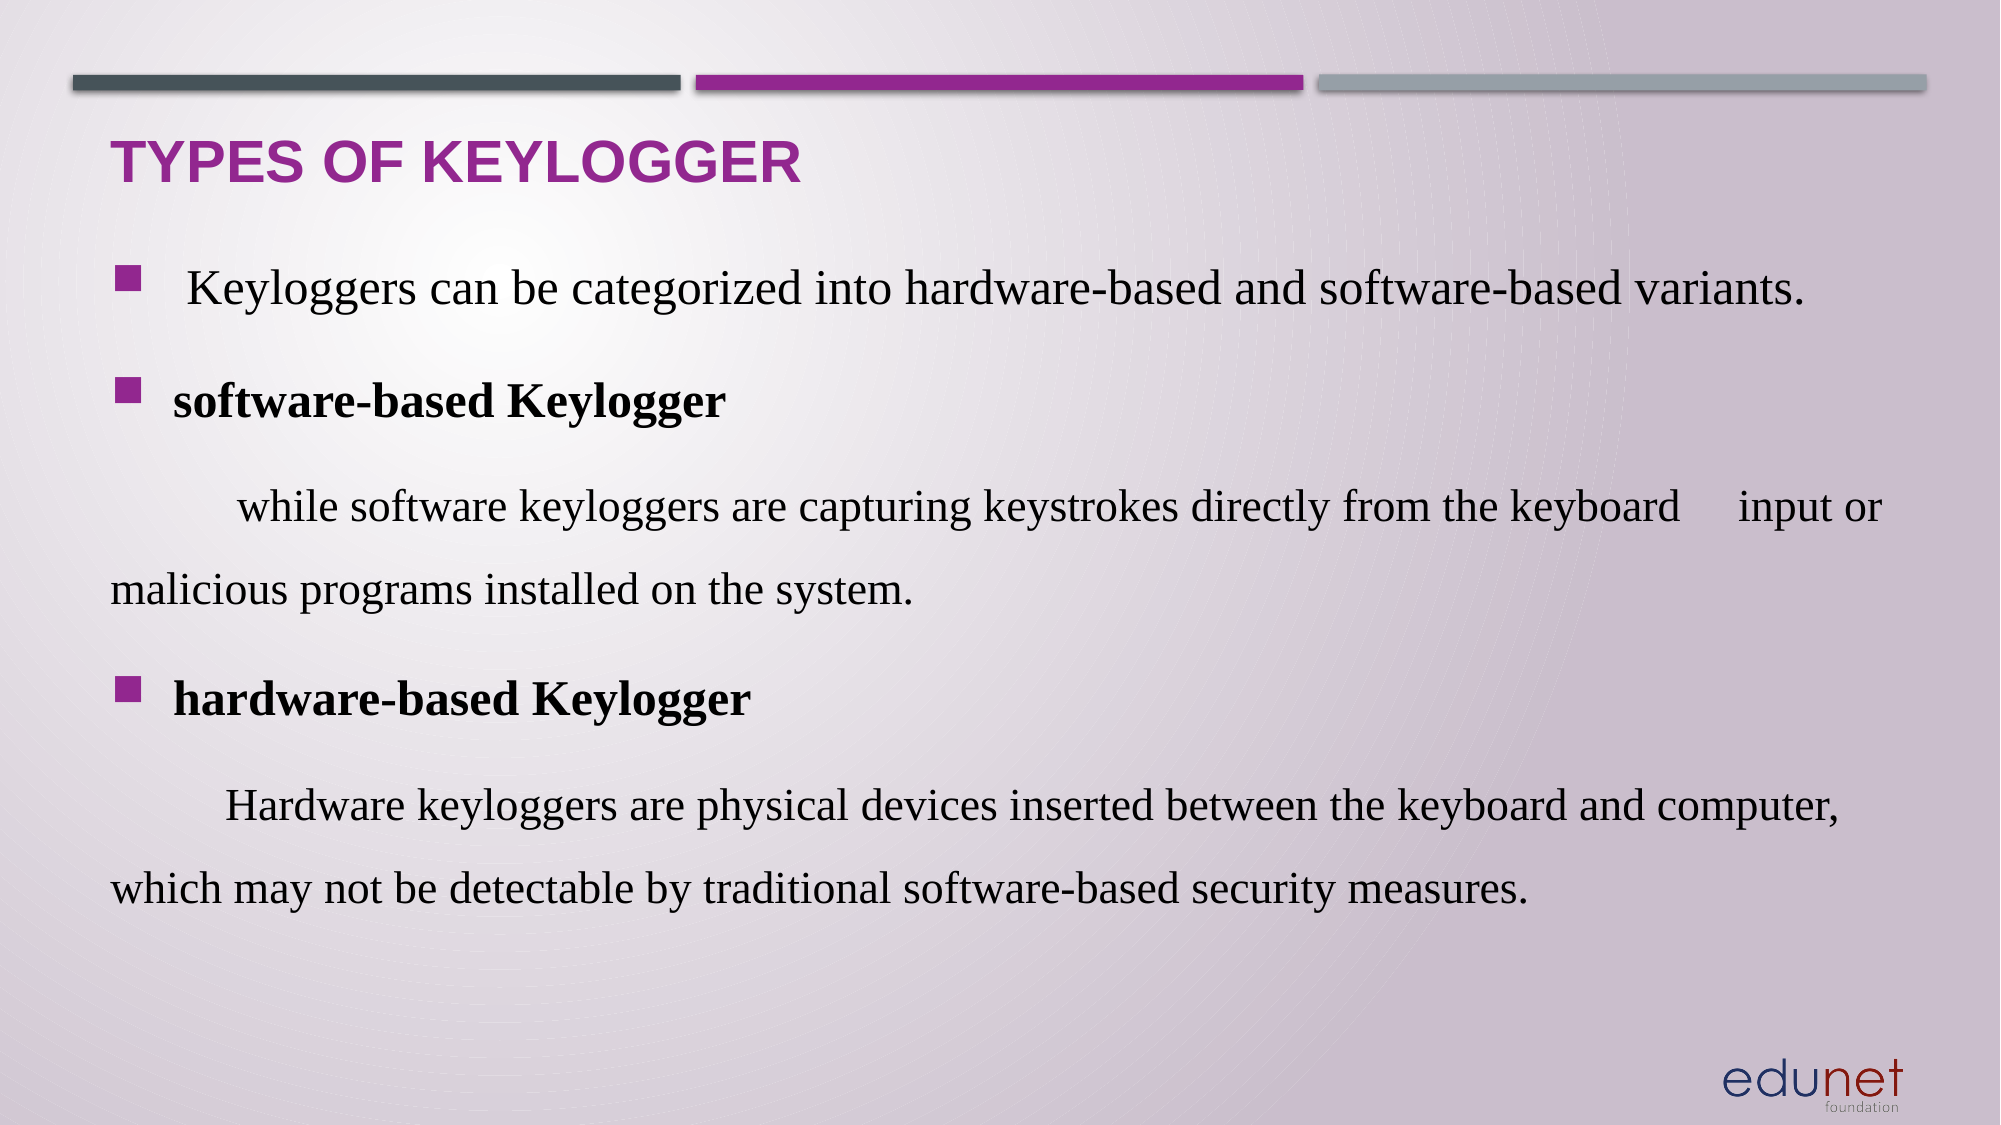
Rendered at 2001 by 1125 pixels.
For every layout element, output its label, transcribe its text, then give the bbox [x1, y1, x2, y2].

picture [1719, 1056, 1905, 1116]
list Keyloggers can be categorized into hardware-based and software-based variants. software-based Keylogger while software keyloggers are capturing keystrokes directly from the keyboard input or malicious programs installed on the system. hardware-based Keylogger Hardware keyloggers are physical devices inserted between the keyboard and computer, which may not be detectable by traditional software-based security measures. [95, 213, 1905, 981]
title Types of Keylogger [95, 115, 1905, 203]
